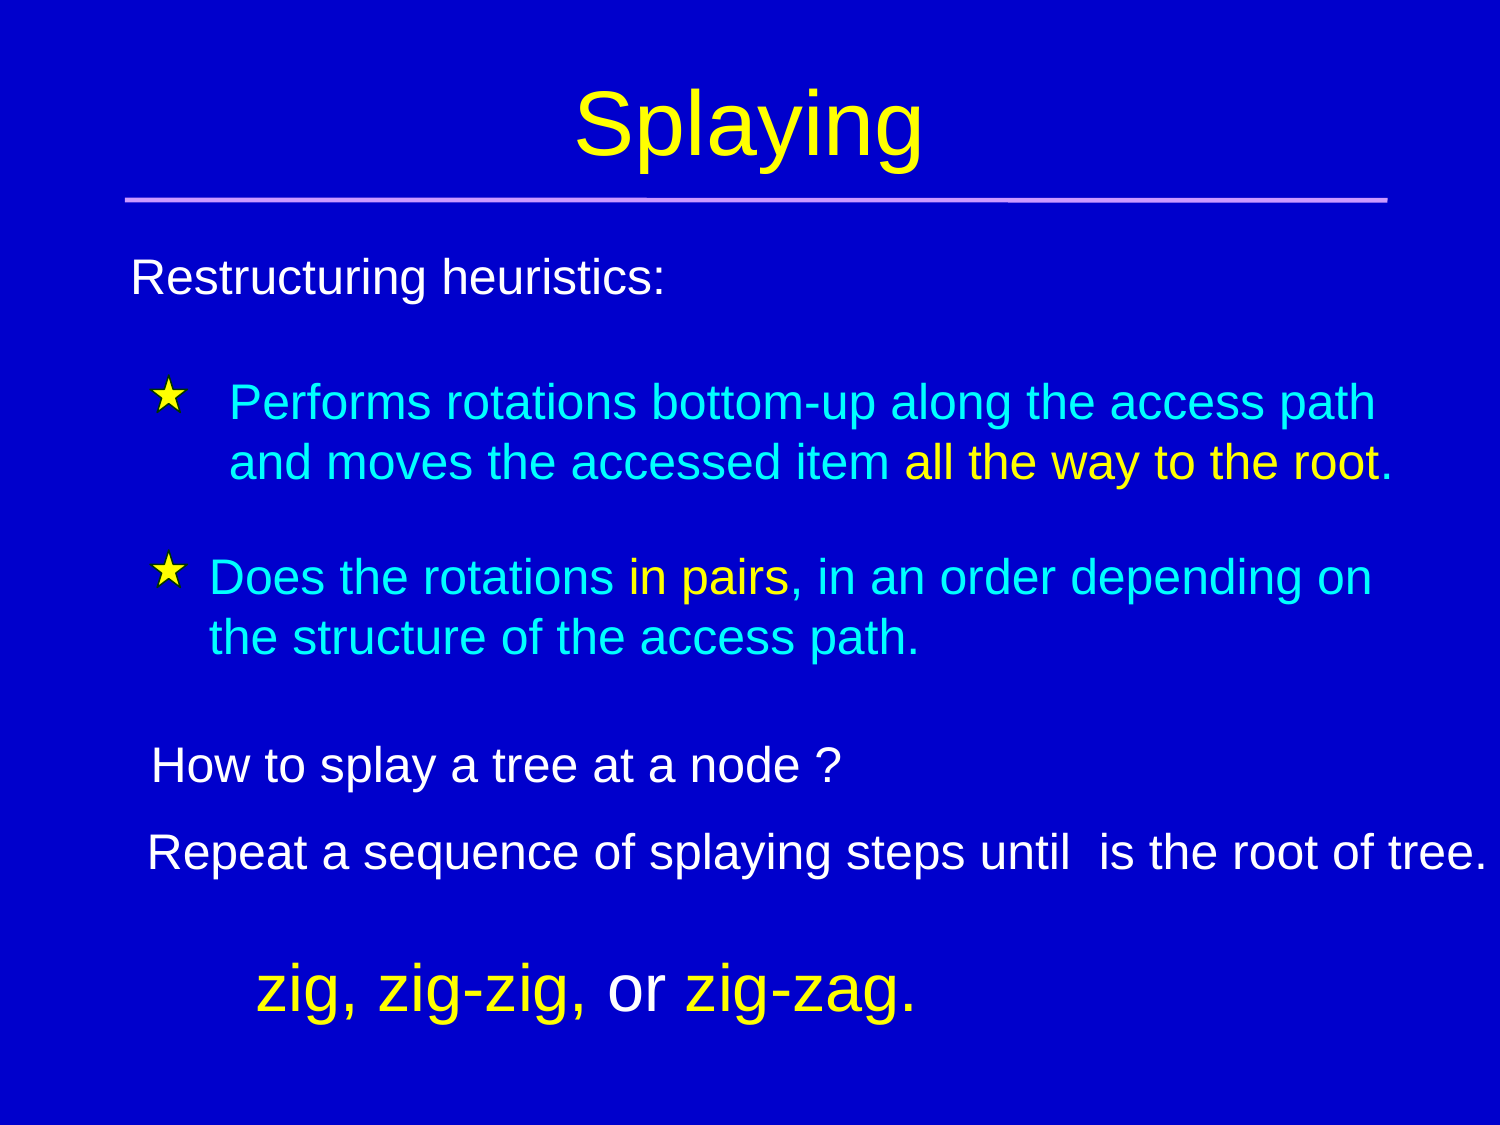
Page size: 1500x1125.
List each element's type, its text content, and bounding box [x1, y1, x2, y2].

title Splaying [112, 24, 1388, 213]
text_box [149, 537, 1396, 674]
text_box zig, zig-zig, or zig-zag. [240, 937, 934, 1033]
text_box Restructuring heuristics: [115, 237, 696, 313]
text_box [149, 362, 1436, 499]
